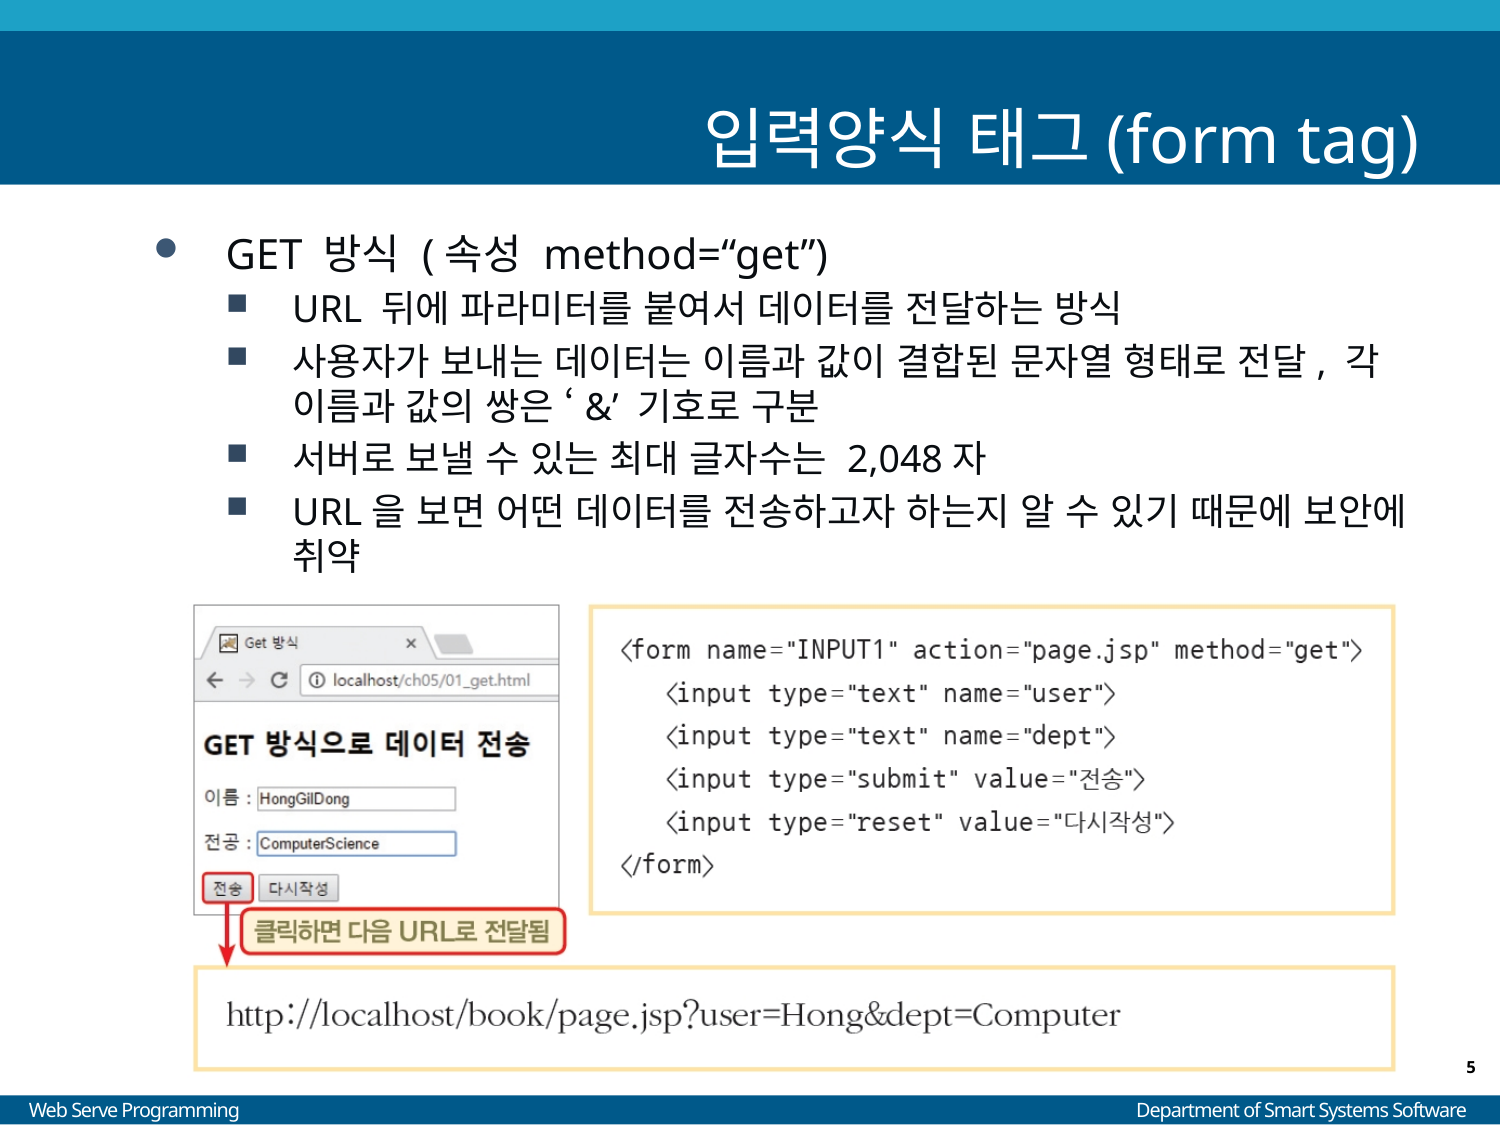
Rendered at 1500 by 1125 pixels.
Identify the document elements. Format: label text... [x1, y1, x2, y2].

title 입력양식 태그(form tag) [64, 31, 1436, 185]
list GET 방식 (속성 method=“get”) URL 뒤에 파라미터를 붙여서 데이터를 전달하는 방식 사용자가 보내는 데이터는 이름과 값이 결합된 문자열 형태로 전달, 각 이름과 값의 쌍은 ‘&’ 기호로 구분 서버로 보낼 수 있는 최대 글자수는 2,048자 URL을 보면 어떤 데이터를 전송하고자 하는지 알 수 있기 때문에 보안에 취약 [64, 220, 1436, 1047]
picture [187, 597, 1402, 1079]
slide_number 5 [1140, 1054, 1491, 1083]
